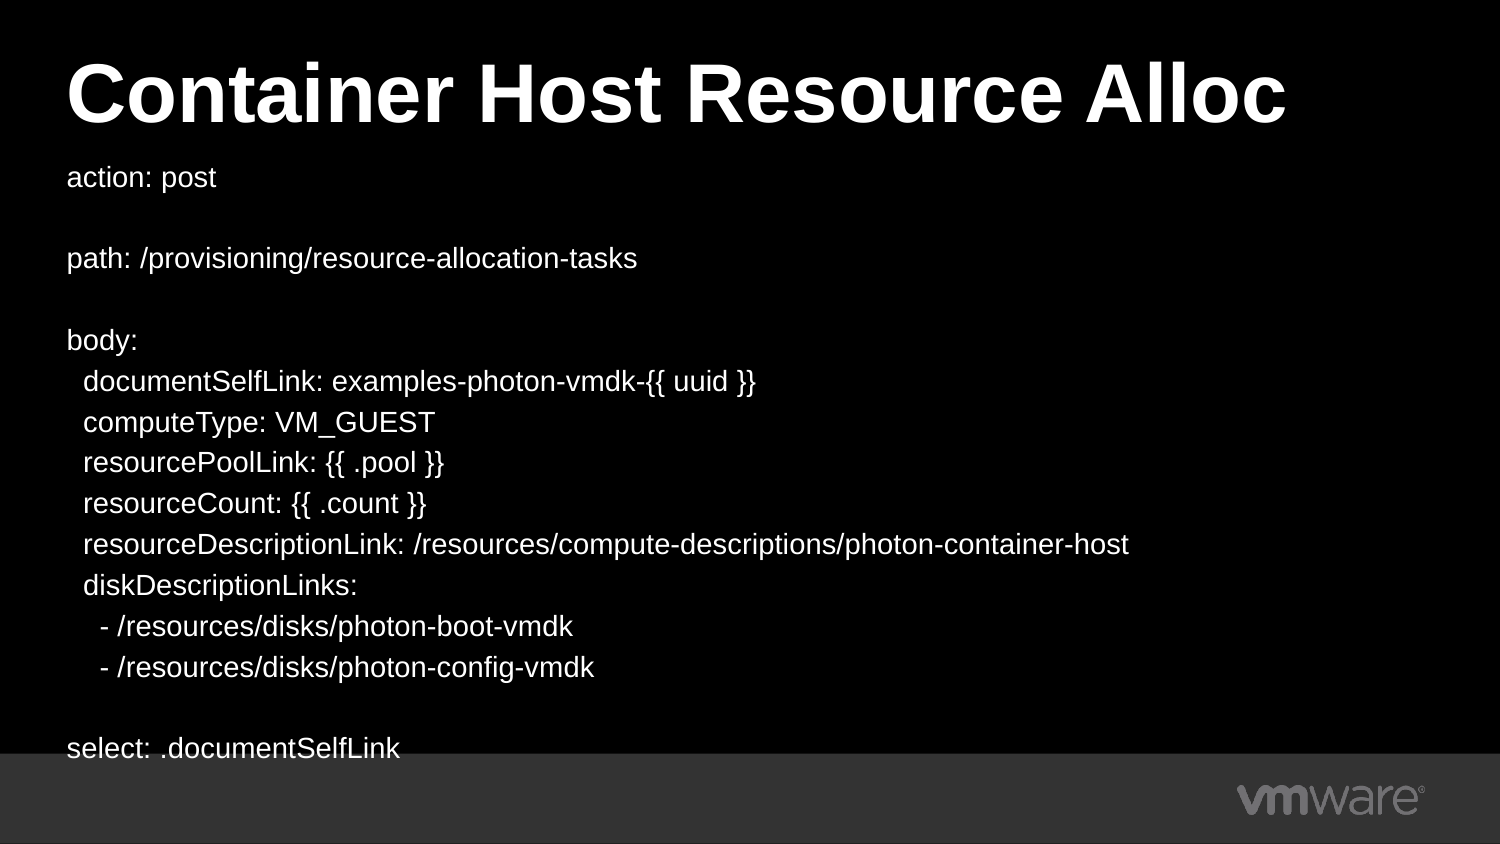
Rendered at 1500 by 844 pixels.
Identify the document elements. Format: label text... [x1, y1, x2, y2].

title Container Host Resource Alloc [51, 32, 1466, 161]
list action: post path: /provisioning/resource-allocation-tasks body: documentSelfLink: examples-photon-vmdk-{{ uuid }} computeType: VM_GUEST resourcePoolLink: {{ .pool }} resourceCount: {{ .count }} resourceDescriptionLink: /resources/compute-descriptions/photon-container-host diskDescriptionLinks: - /resources/disks/photon-boot-vmdk - /resources/disks/photon-config-vmdk select: .documentSelfLink [51, 201, 1466, 813]
